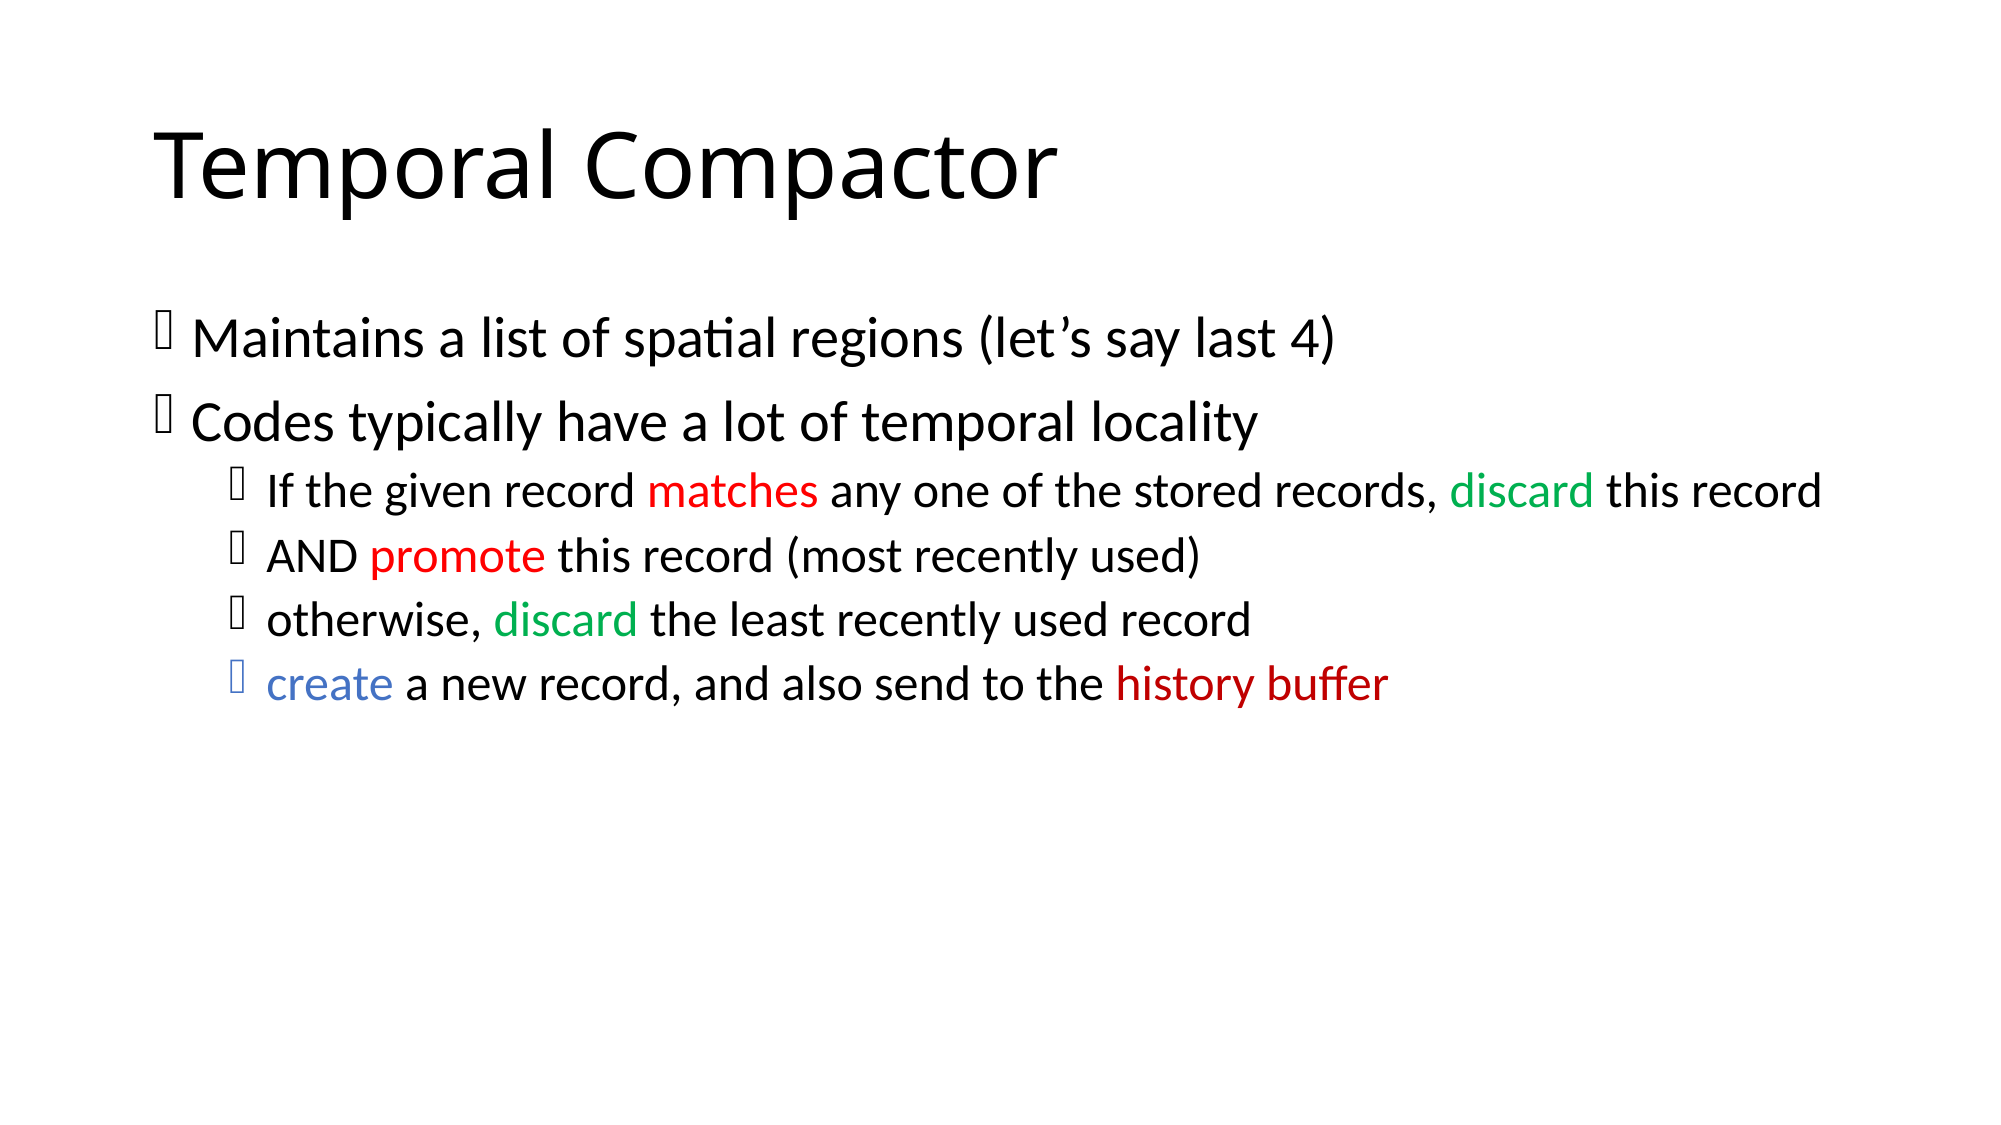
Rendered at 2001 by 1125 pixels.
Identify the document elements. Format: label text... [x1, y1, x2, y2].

list Maintains a list of spatial regions (let’s say last 4) Codes typically have a lot of temporal locality If the given record matches any one of the stored records, discard this record AND promote this record (most recently used) otherwise, discard the least recently used record create a new record, and also send to the history buffer [138, 299, 1864, 1014]
title Temporal Compactor [138, 60, 1864, 278]
